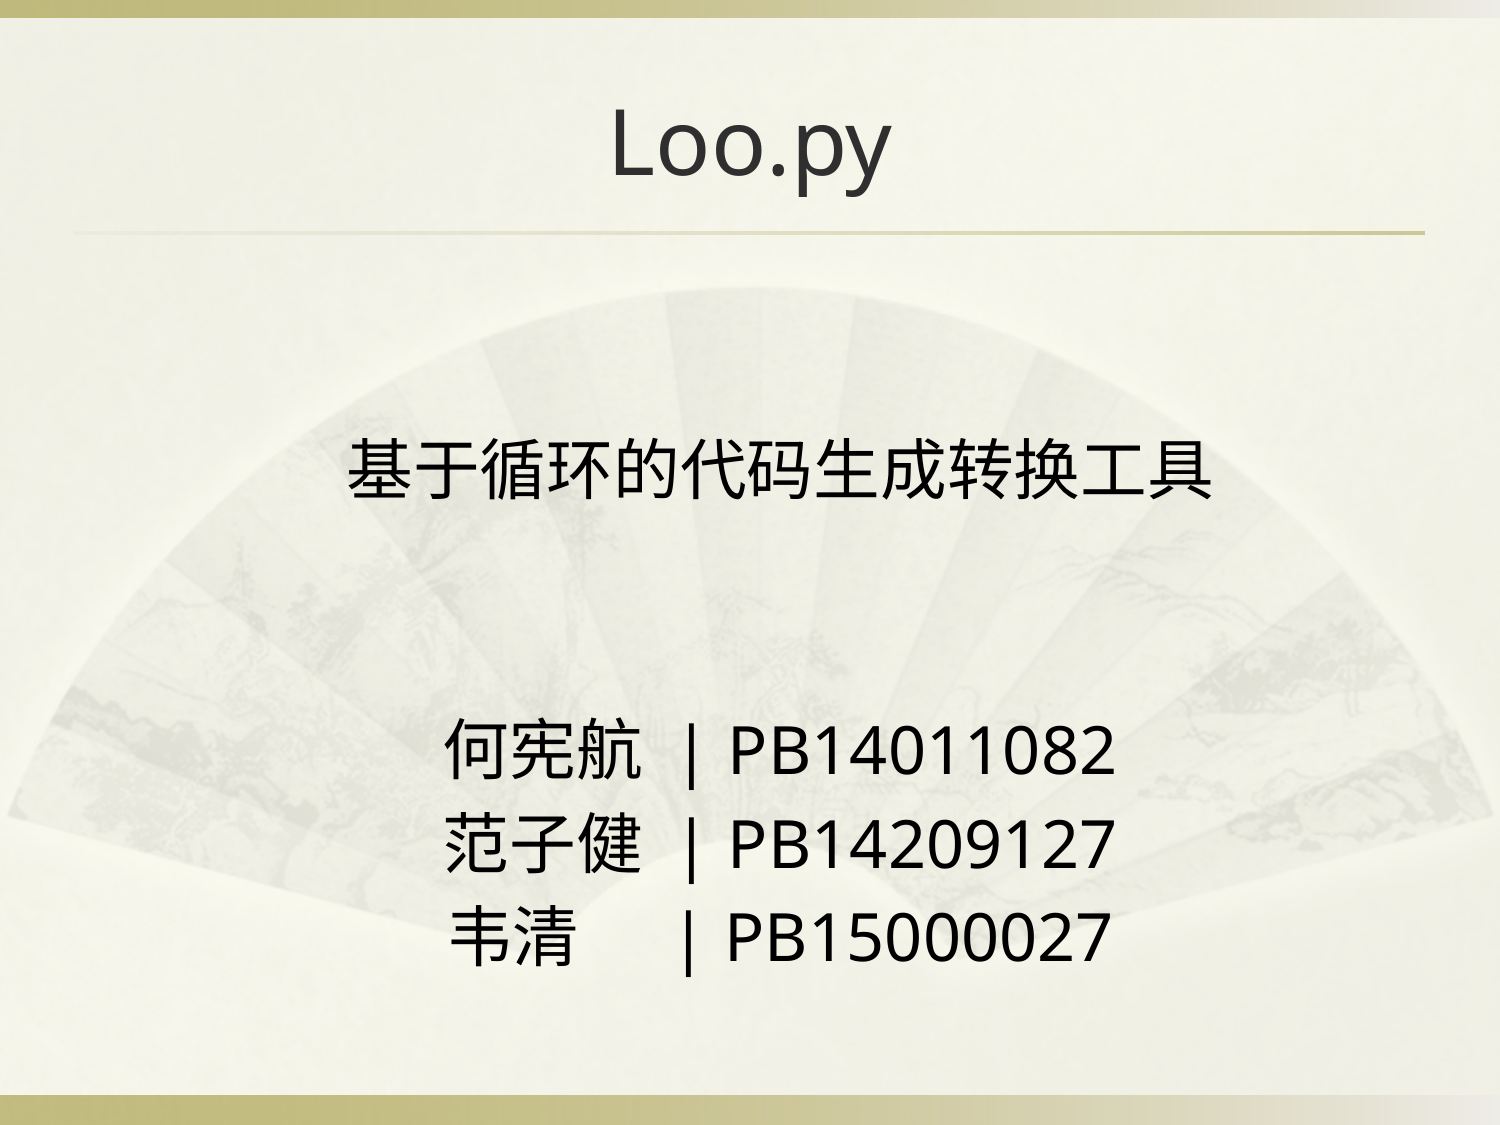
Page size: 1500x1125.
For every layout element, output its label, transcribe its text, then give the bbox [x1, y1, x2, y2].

title Loo.py [75, 45, 1425, 233]
list 基于循环的代码生成转换工具 何宪航 | PB14011082 范子健 | PB14209127 韦清 | PB15000027 [135, 420, 1425, 1032]
